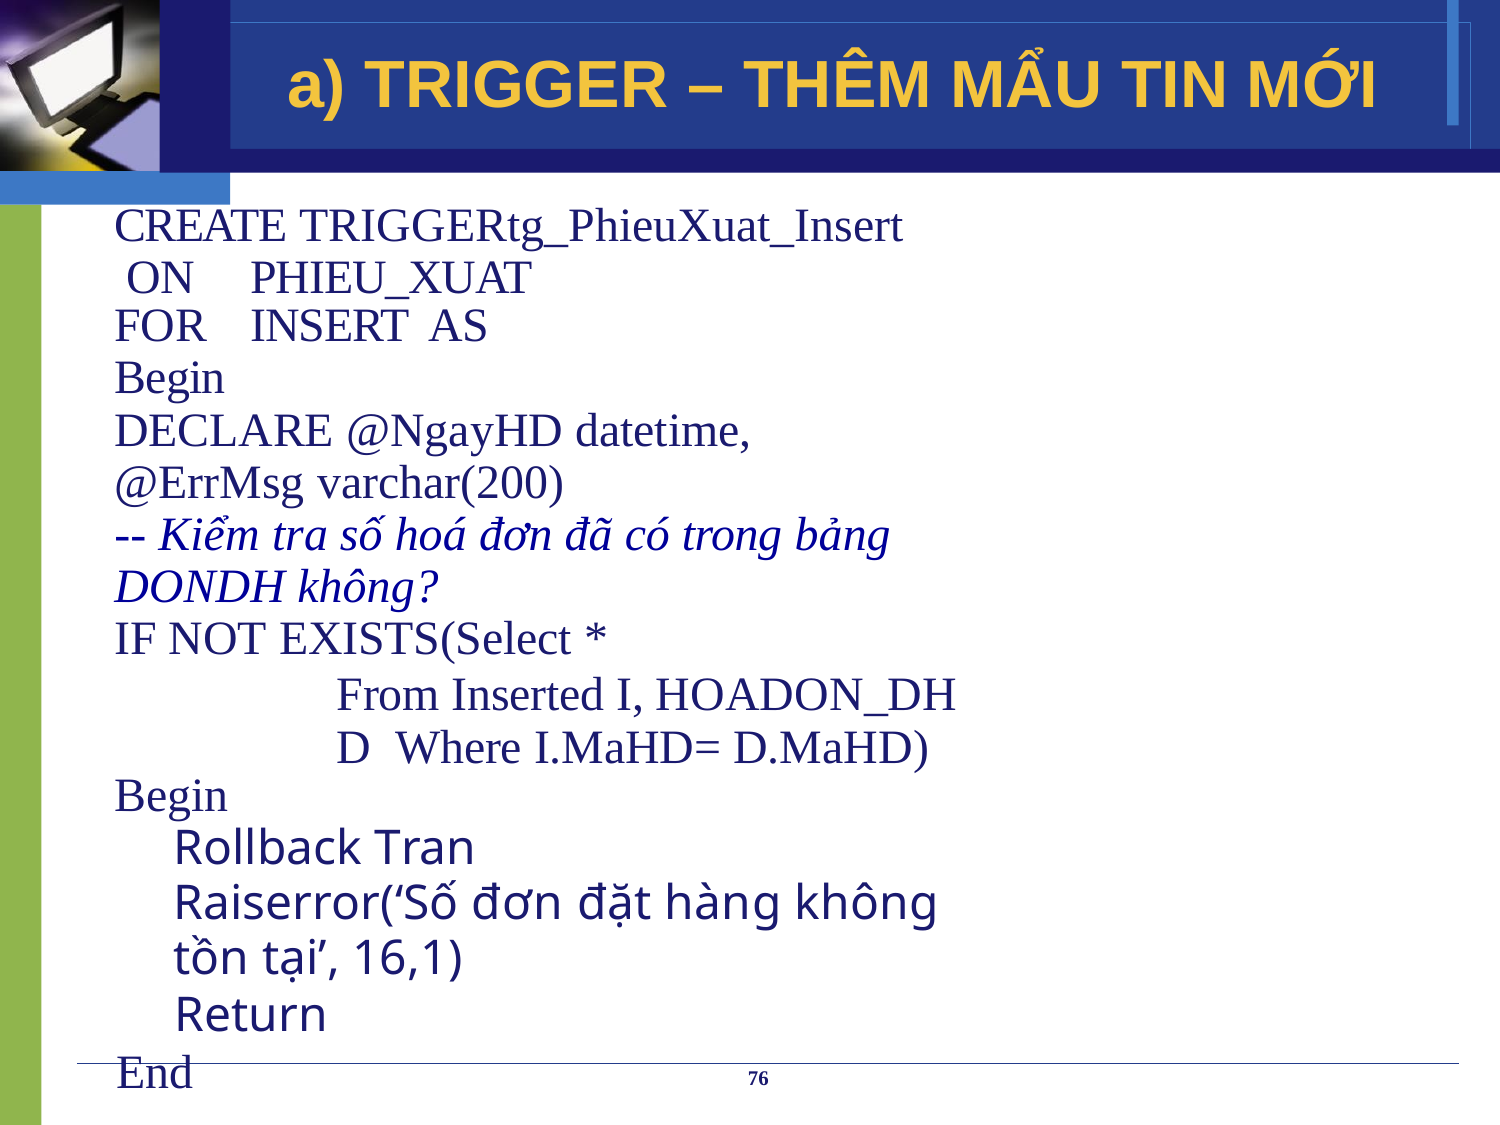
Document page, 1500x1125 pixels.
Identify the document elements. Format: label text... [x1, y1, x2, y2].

text_box 76 [741, 1064, 776, 1090]
title a) TRIGGER – THÊM MẨU TIN MỚI [285, 38, 1379, 229]
picture [0, 0, 159, 171]
text_box CREATE TRIGGERtg_PhieuXuat_Insert ON PHIEU_XUAT FOR INSERT AS Begin DECLARE @NgayHD datetime, @ErrMsg varchar(200) -- Kiểm tra số hoá đơn đã có trong bảng DONDH không? IF NOT EXISTS(Select * From Inserted I, HOADON_DH D Where I.MaHD= D.MaHD) Begin Rollback Tran Raiserror(‘Số đơn đặt hàng không tồn tại’, 16,1) Return End [112, 190, 1225, 1099]
